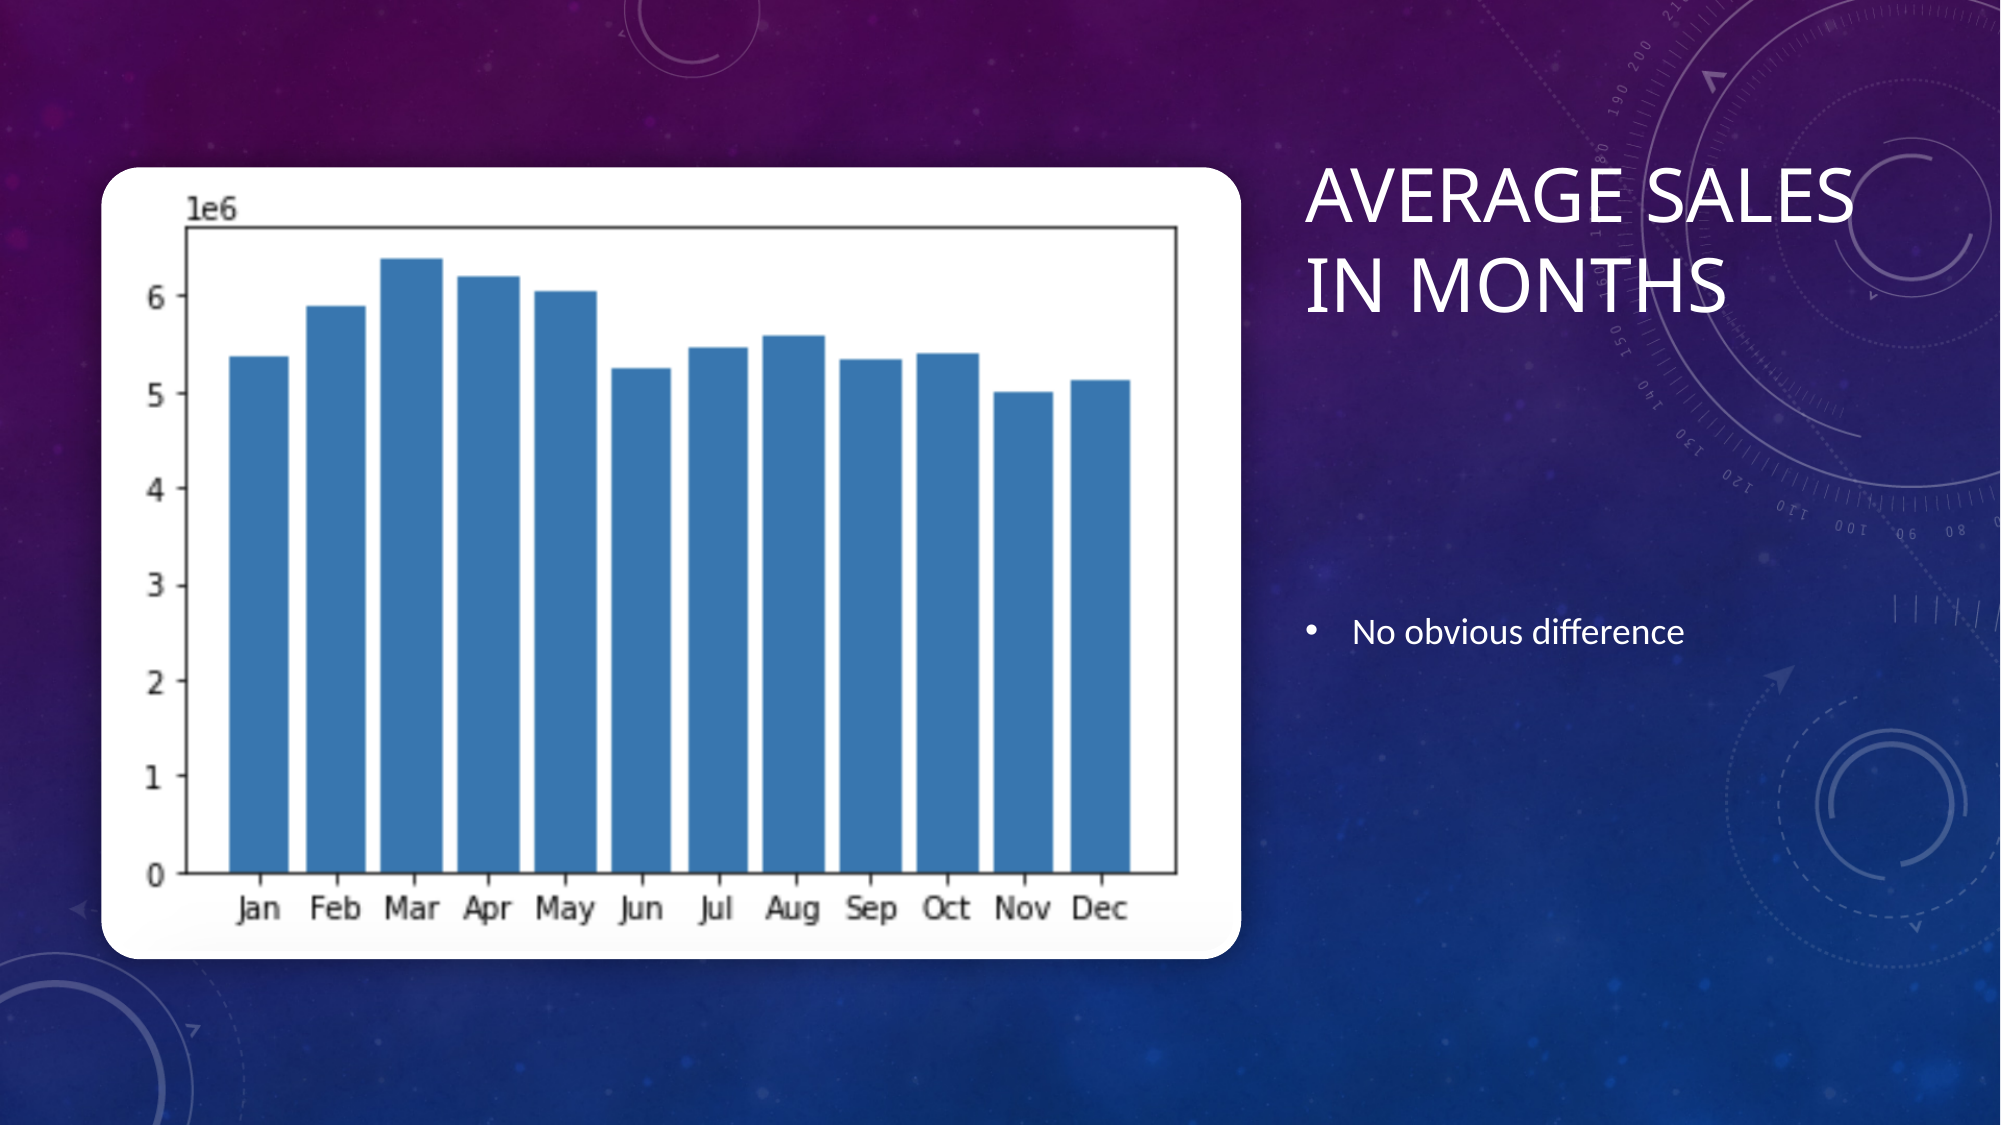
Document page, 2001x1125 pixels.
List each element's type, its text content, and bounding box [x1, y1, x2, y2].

picture [0, 0, 2001, 1125]
list No obvious difference [1290, 303, 1899, 955]
title Average Sales in months [1290, 105, 1899, 303]
